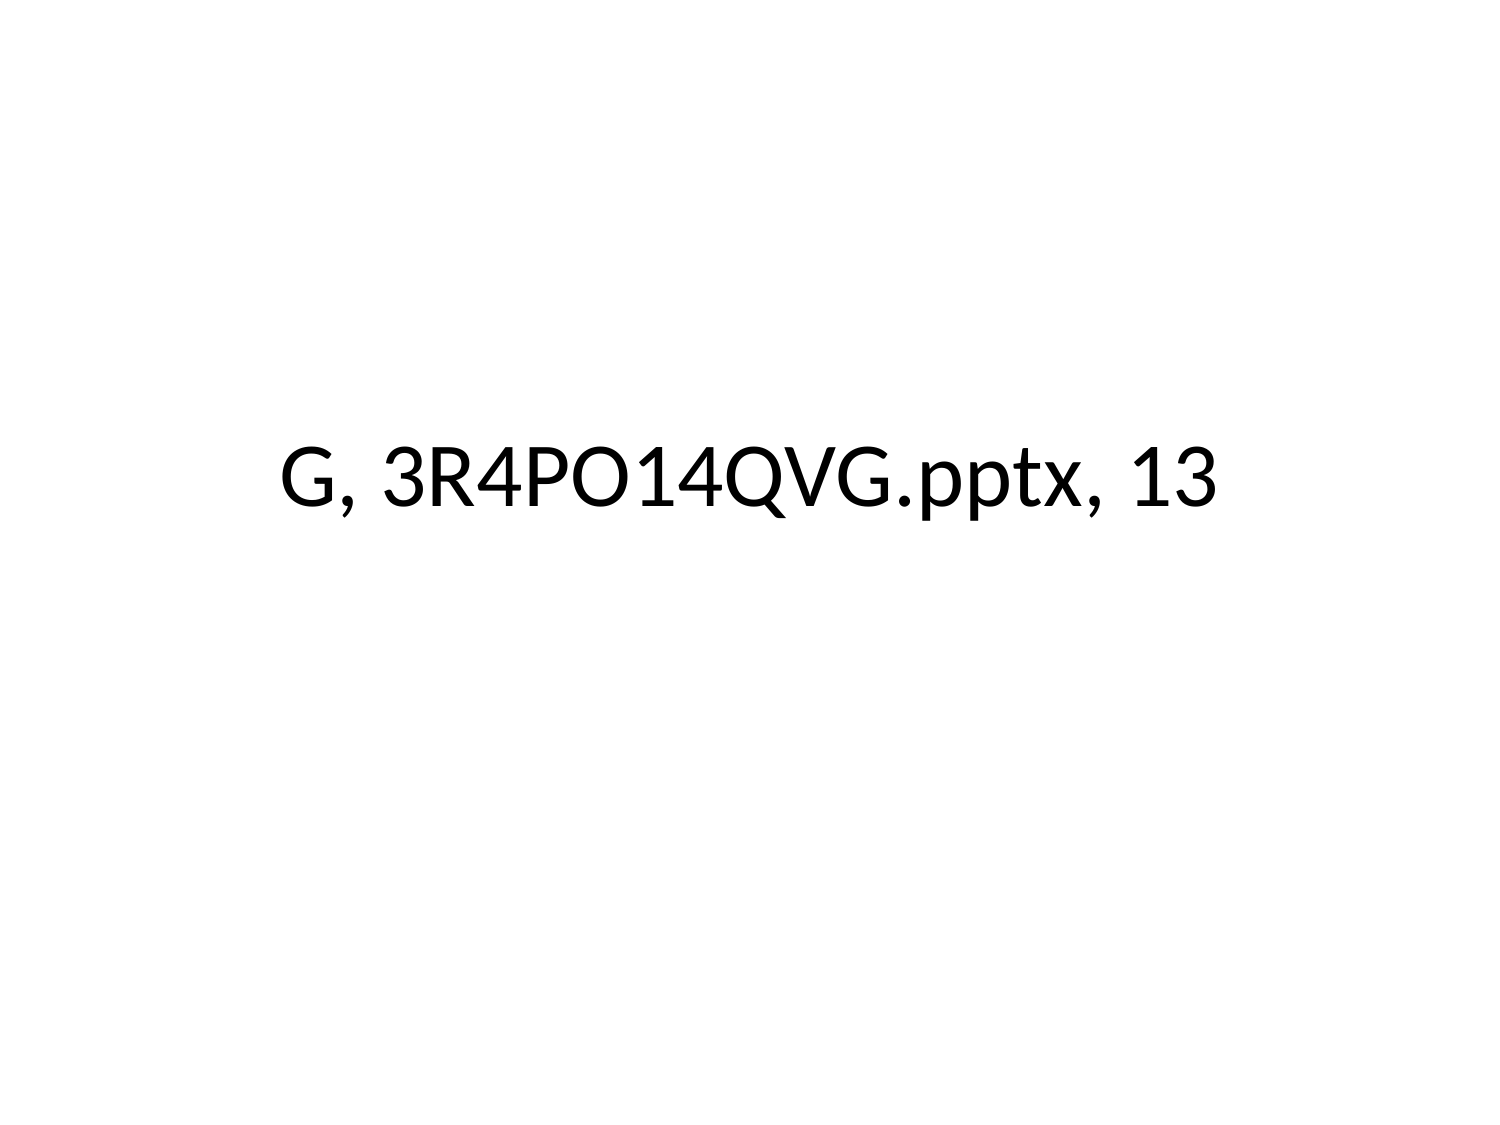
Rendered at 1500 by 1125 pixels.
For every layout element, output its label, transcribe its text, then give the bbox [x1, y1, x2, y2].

title G, 3R4PO14QVG.pptx, 13 [112, 349, 1388, 591]
